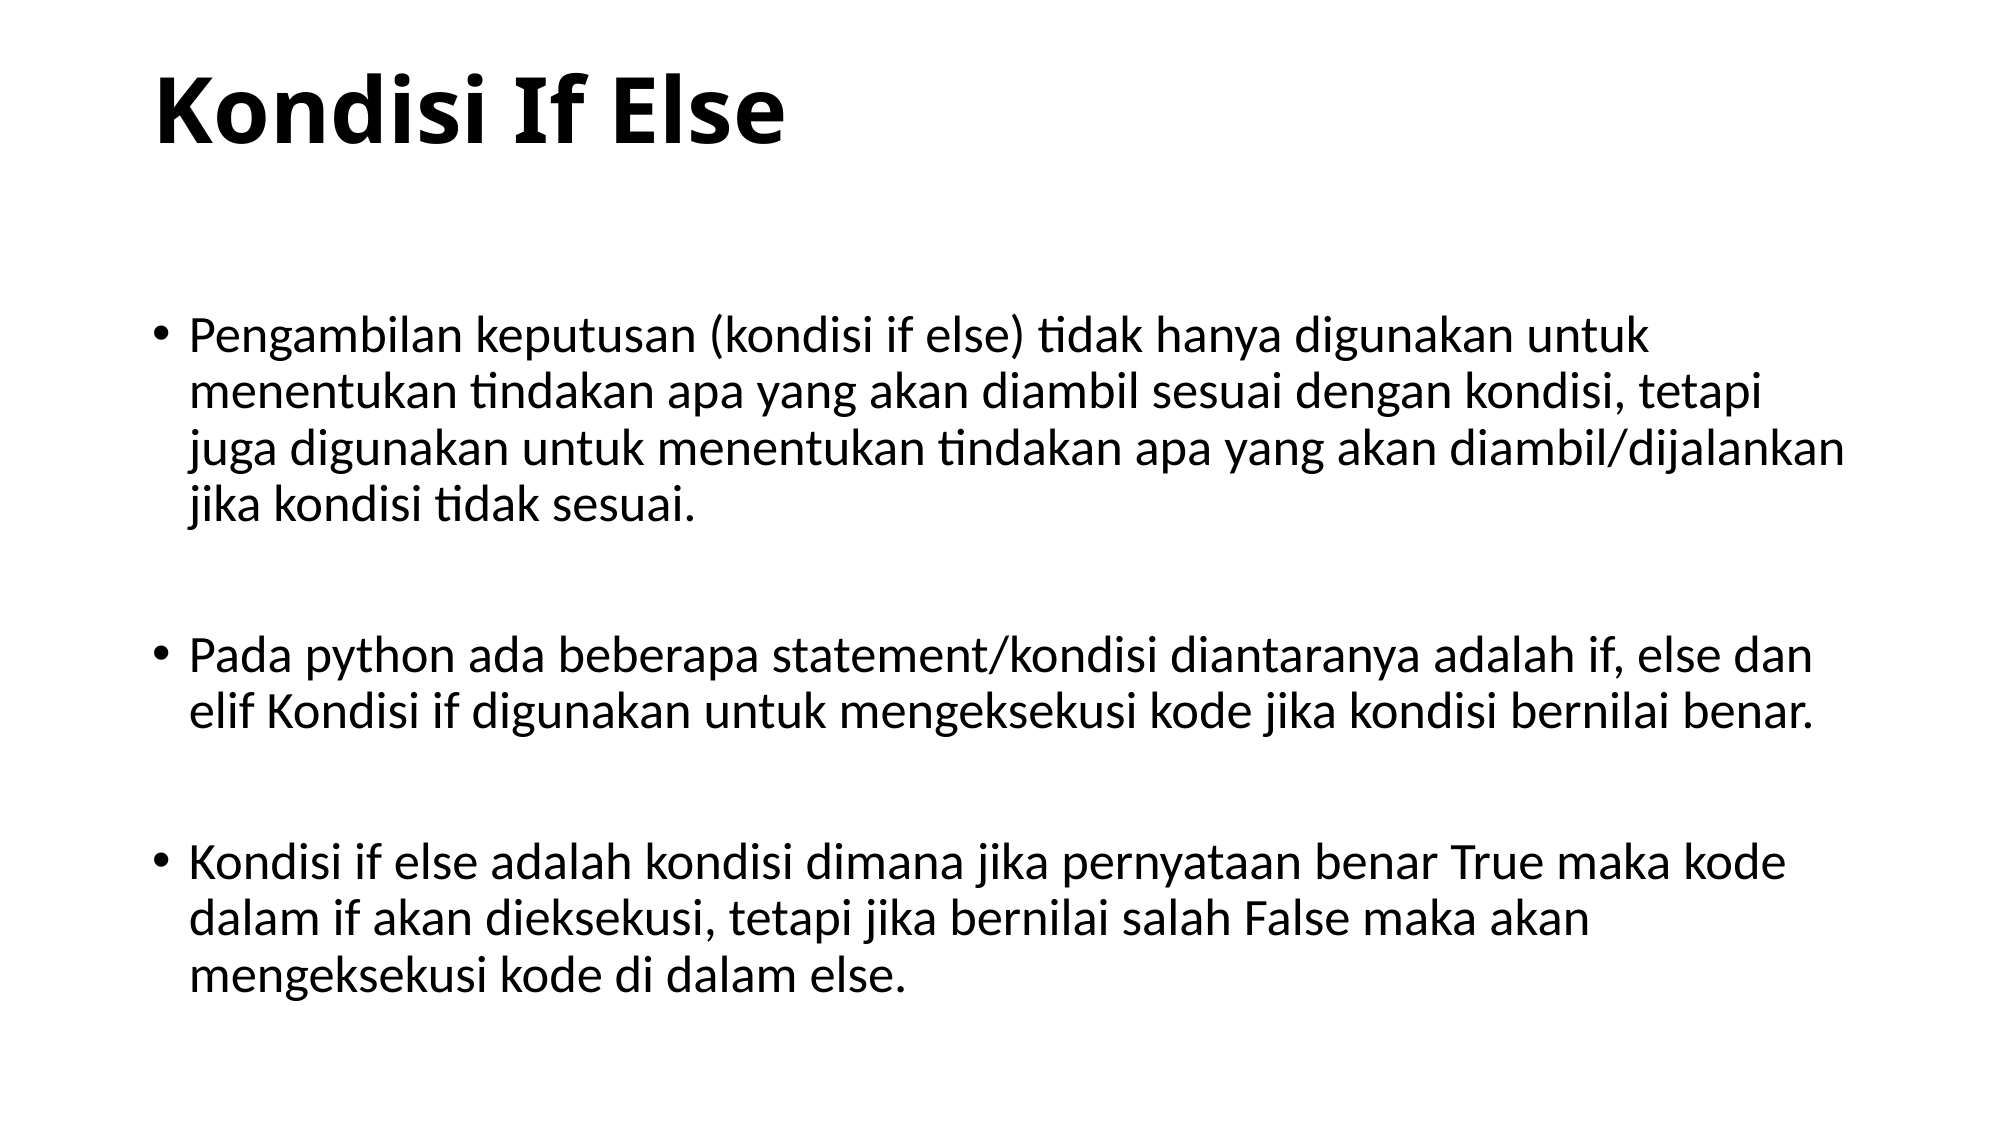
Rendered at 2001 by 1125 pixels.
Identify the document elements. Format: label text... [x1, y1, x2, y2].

title Kondisi If Else [137, 59, 1863, 278]
list Pengambilan keputusan (kondisi if else) tidak hanya digunakan untuk menentukan tindakan apa yang akan diambil sesuai dengan kondisi, tetapi juga digunakan untuk menentukan tindakan apa yang akan diambil/dijalankan jika kondisi tidak sesuai. Pada python ada beberapa statement/kondisi diantaranya adalah if, else dan elif Kondisi if digunakan untuk mengeksekusi kode jika kondisi bernilai benar. Kondisi if else adalah kondisi dimana jika pernyataan benar True maka kode dalam if akan dieksekusi, tetapi jika bernilai salah False maka akan mengeksekusi kode di dalam else. [137, 299, 1863, 1014]
